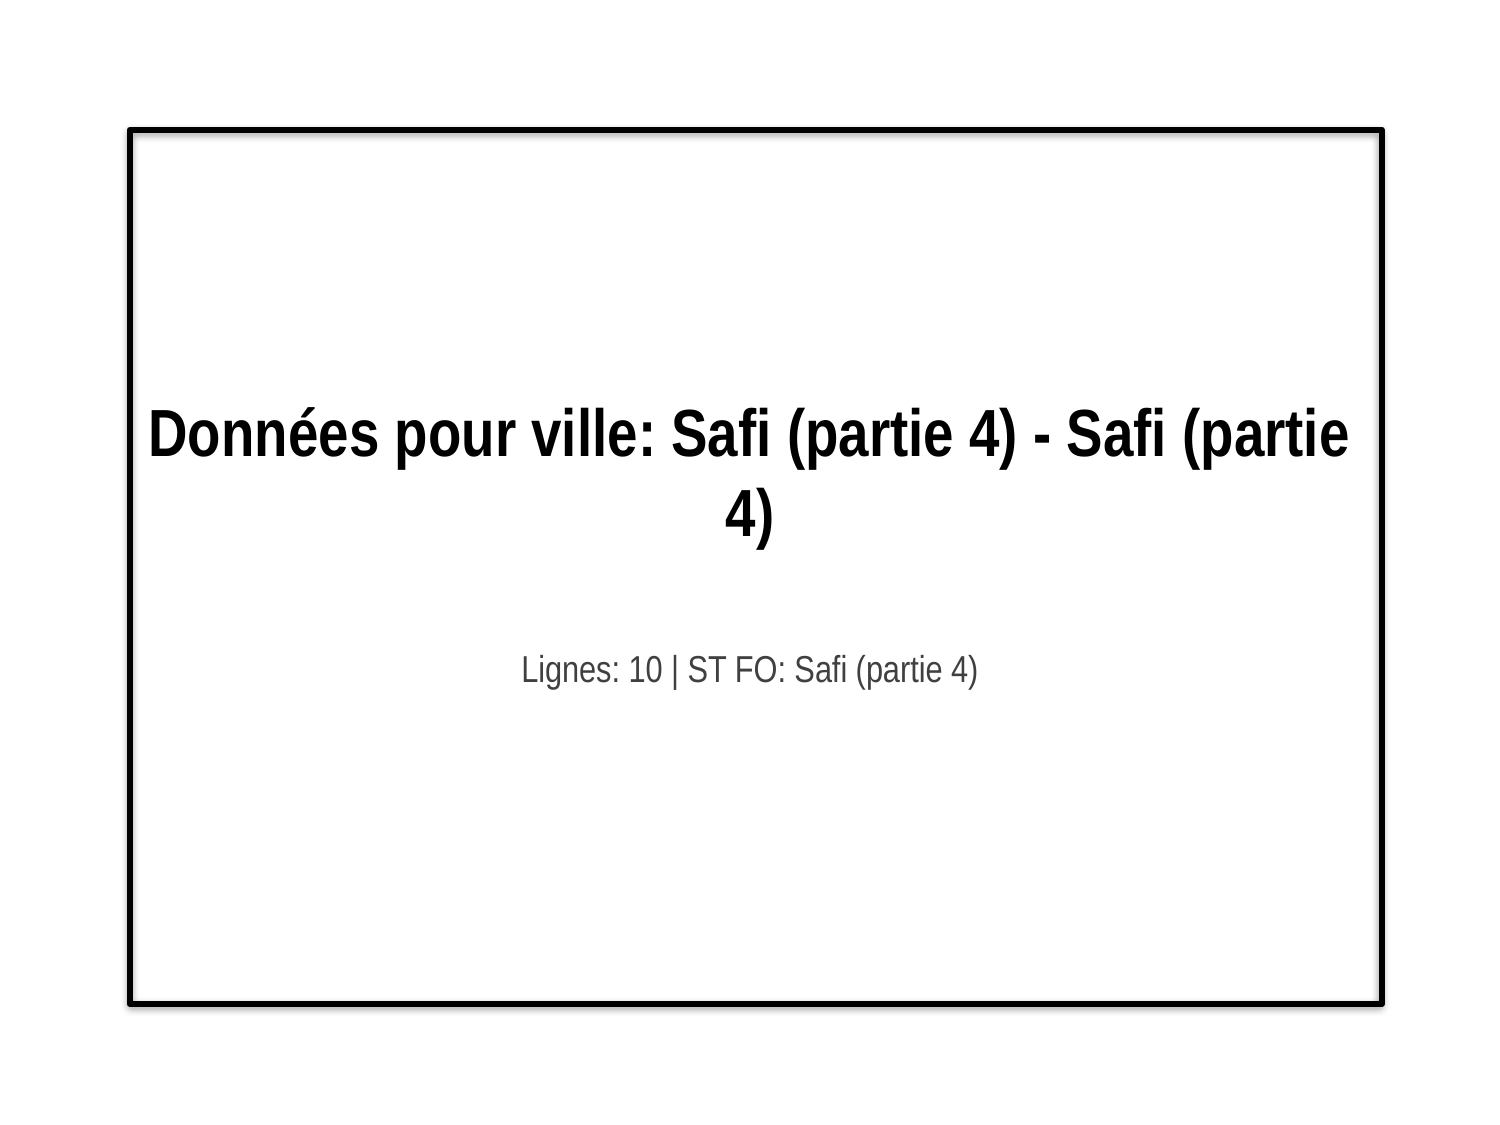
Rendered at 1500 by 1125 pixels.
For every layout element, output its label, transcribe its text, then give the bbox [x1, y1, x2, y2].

title Données pour ville: Safi (partie 4) - Safi (partie 4) [112, 349, 1388, 591]
text_box [129, 591, 1383, 1005]
subtitle Lignes: 10 | ST FO: Safi (partie 4) [225, 637, 1275, 925]
text_box [129, 129, 1383, 349]
